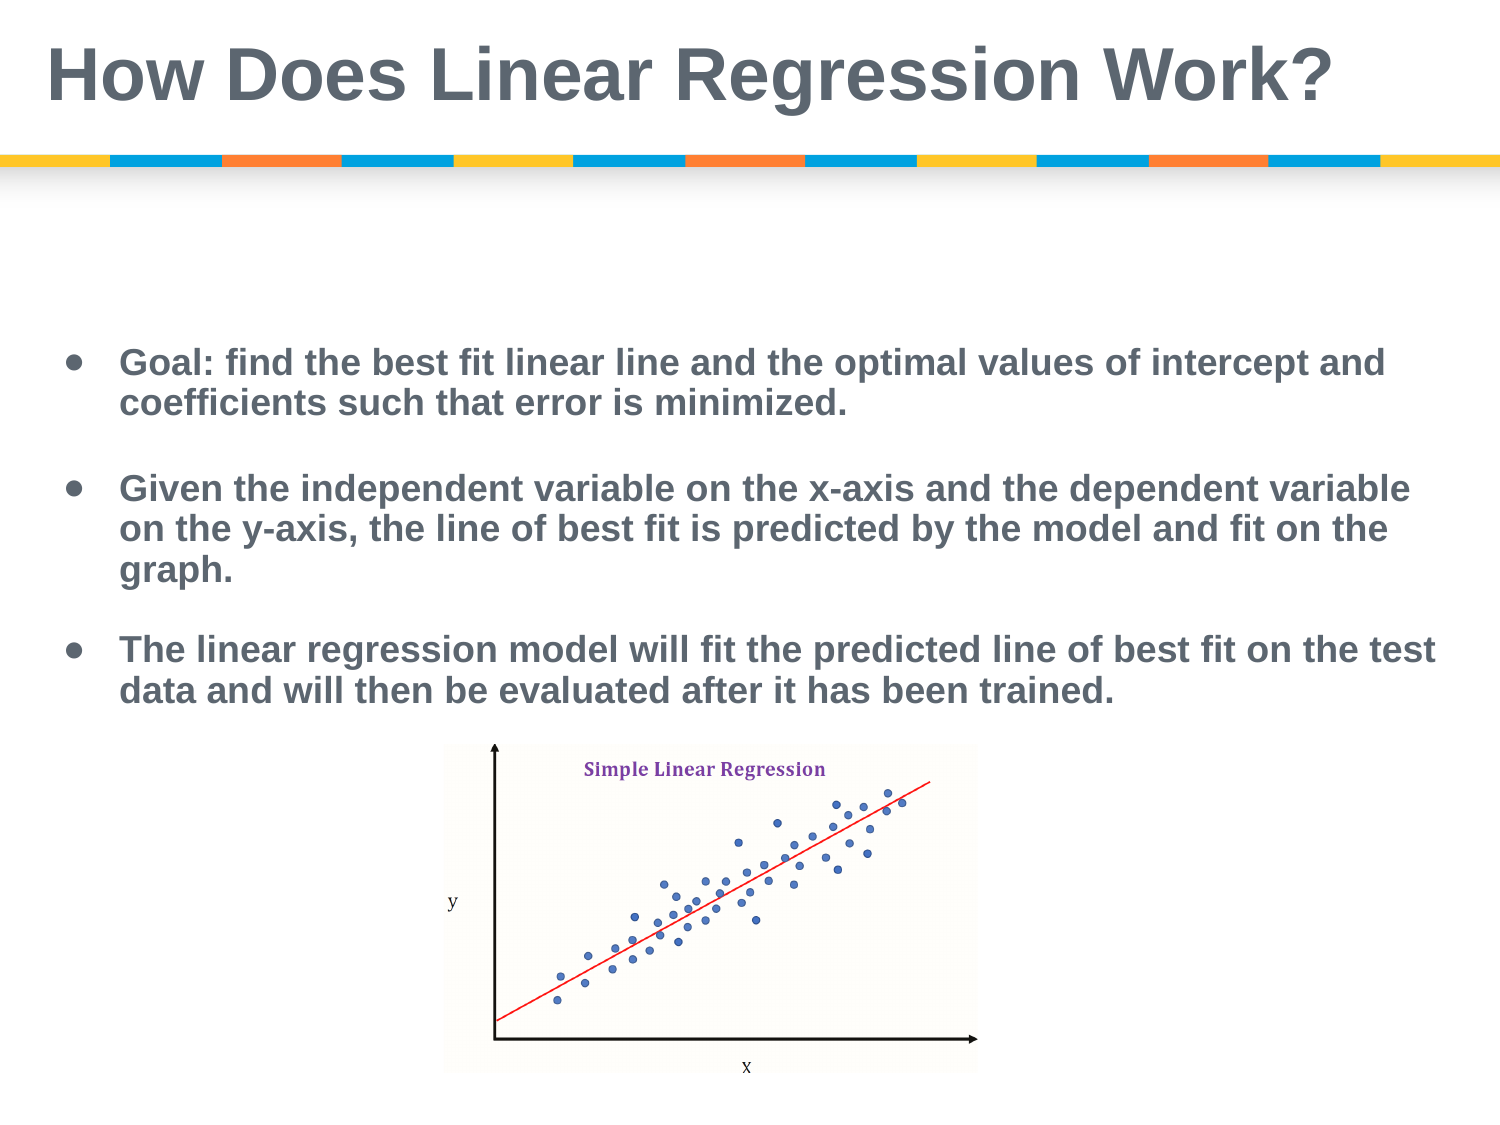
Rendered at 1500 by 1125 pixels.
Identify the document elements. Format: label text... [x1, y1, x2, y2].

list Goal: find the best fit linear line and the optimal values of intercept and coefficients such that error is minimized. Given the independent variable on the x-axis and the dependent variable on the y-axis, the line of best fit is predicted by the model and fit on the graph. The linear regression model will fit the predicted line of best fit on the test data and will then be evaluated after it has been trained. [29, 335, 1466, 996]
picture [443, 744, 978, 1073]
title How Does Linear Regression Work? [31, 0, 1460, 154]
